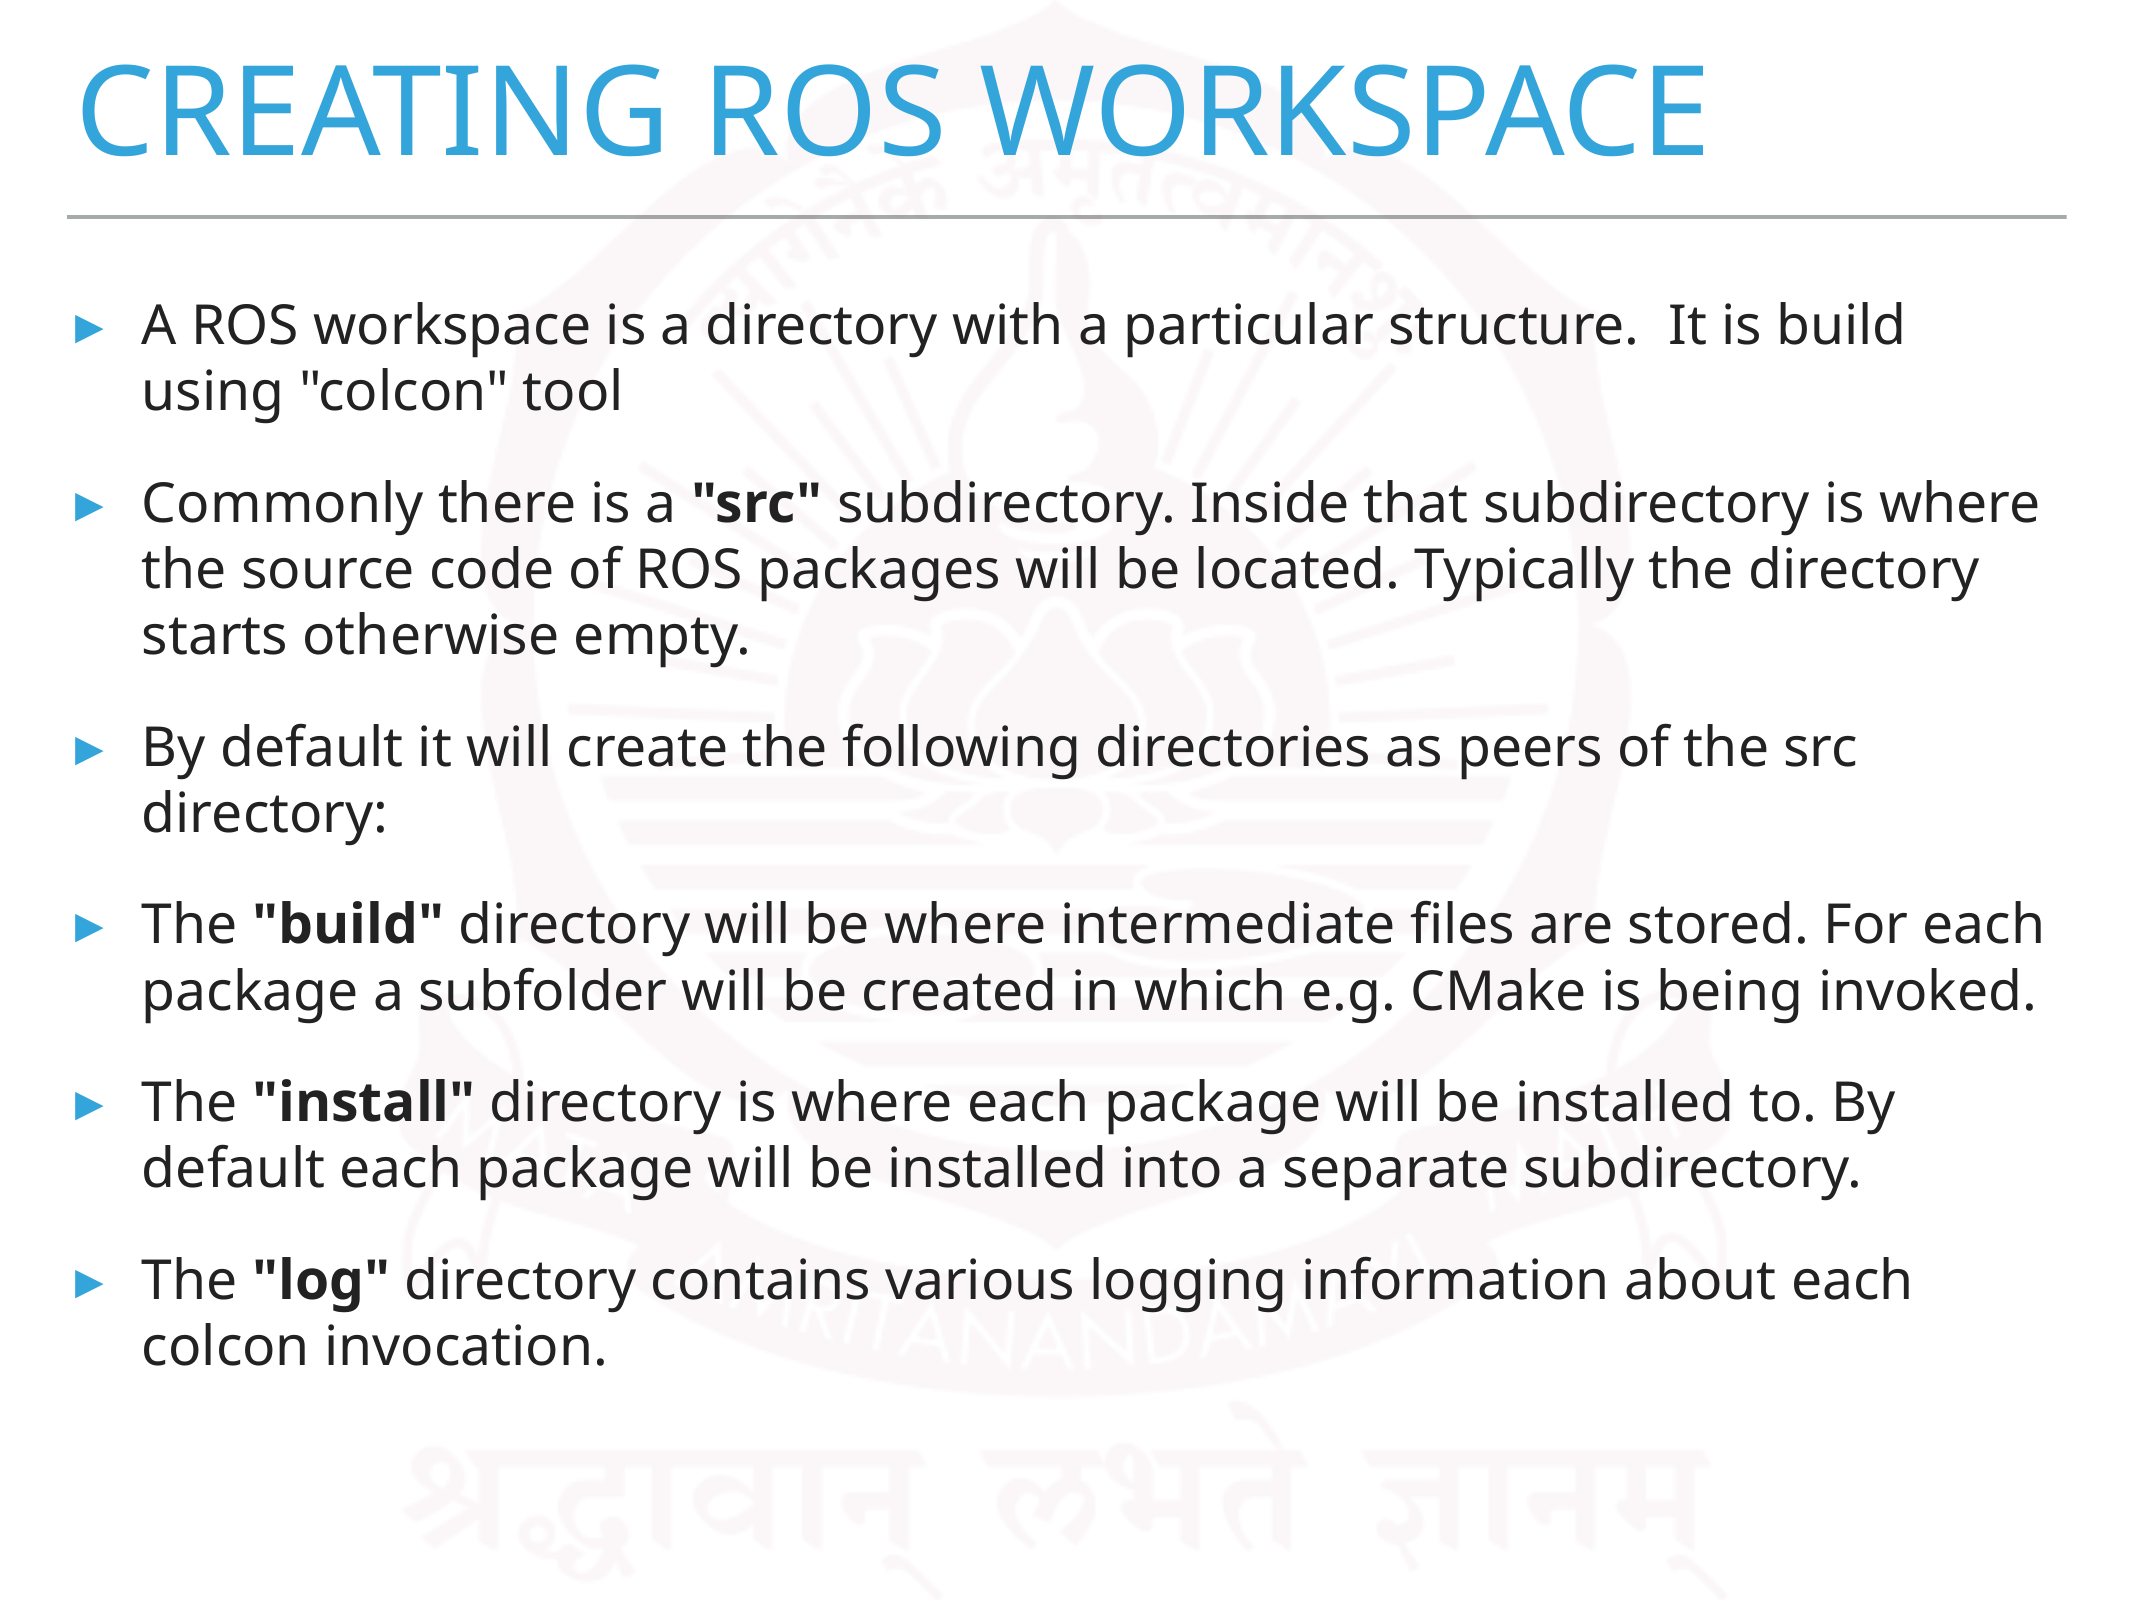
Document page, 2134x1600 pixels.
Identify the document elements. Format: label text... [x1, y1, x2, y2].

list A ROS workspace is a directory with a particular structure. It is build using "colcon" tool Commonly there is a "src" subdirectory. Inside that subdirectory is where the source code of ROS packages will be located. Typically the directory starts otherwise empty. By default it will create the following directories as peers of the src directory: The "build" directory will be where intermediate files are stored. For each package a subfolder will be created in which e.g. CMake is being invoked. The "install" directory is where each package will be installed to. By default each package will be installed into a separate subdirectory. The "log" directory contains various logging information about each colcon invocation. [66, 280, 2068, 1453]
title Creating ROS Workspace [66, 50, 2068, 244]
